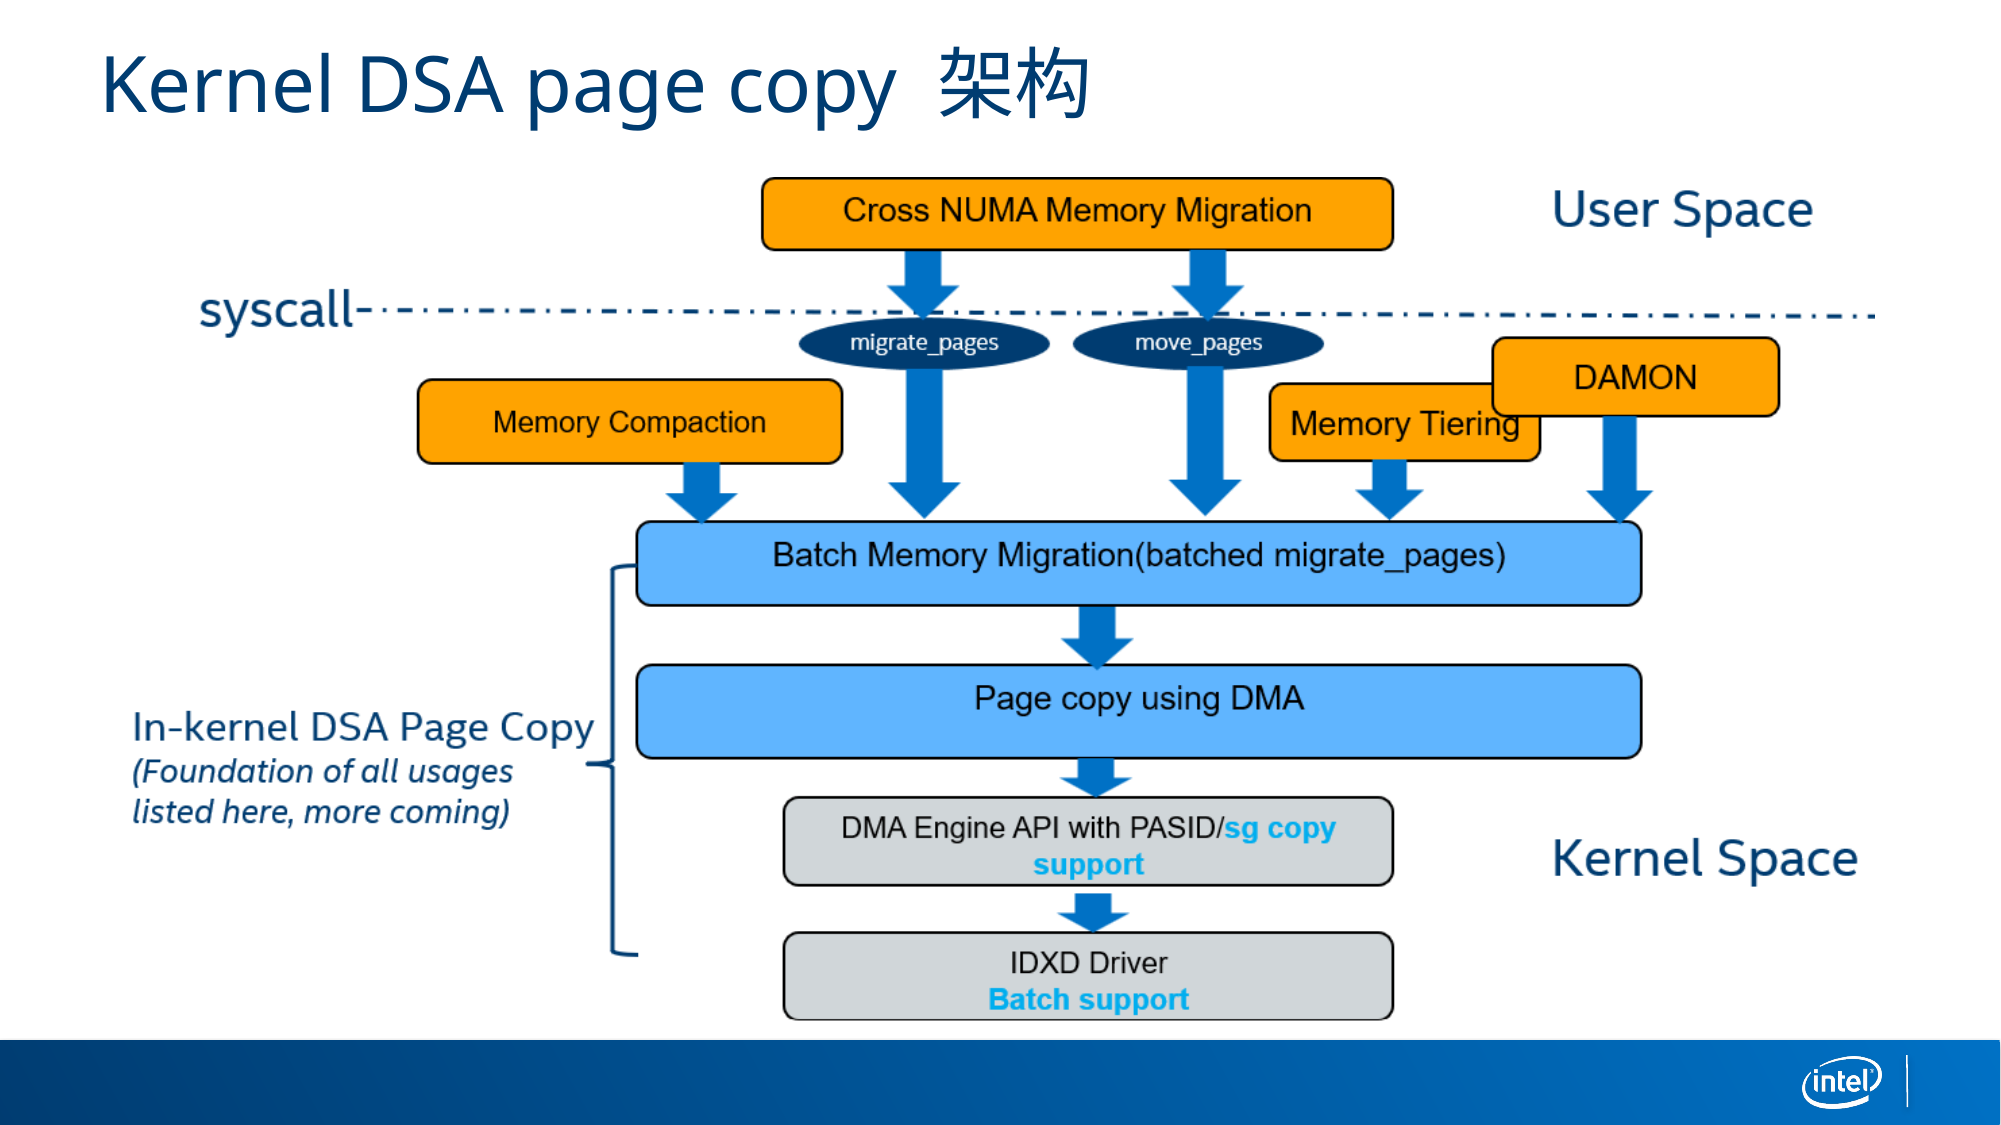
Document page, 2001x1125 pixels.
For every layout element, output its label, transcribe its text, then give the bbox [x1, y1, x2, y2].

title Kernel DSA page copy 架构 [99, 34, 1900, 225]
picture [1802, 1056, 1882, 1109]
picture [124, 177, 1875, 1022]
